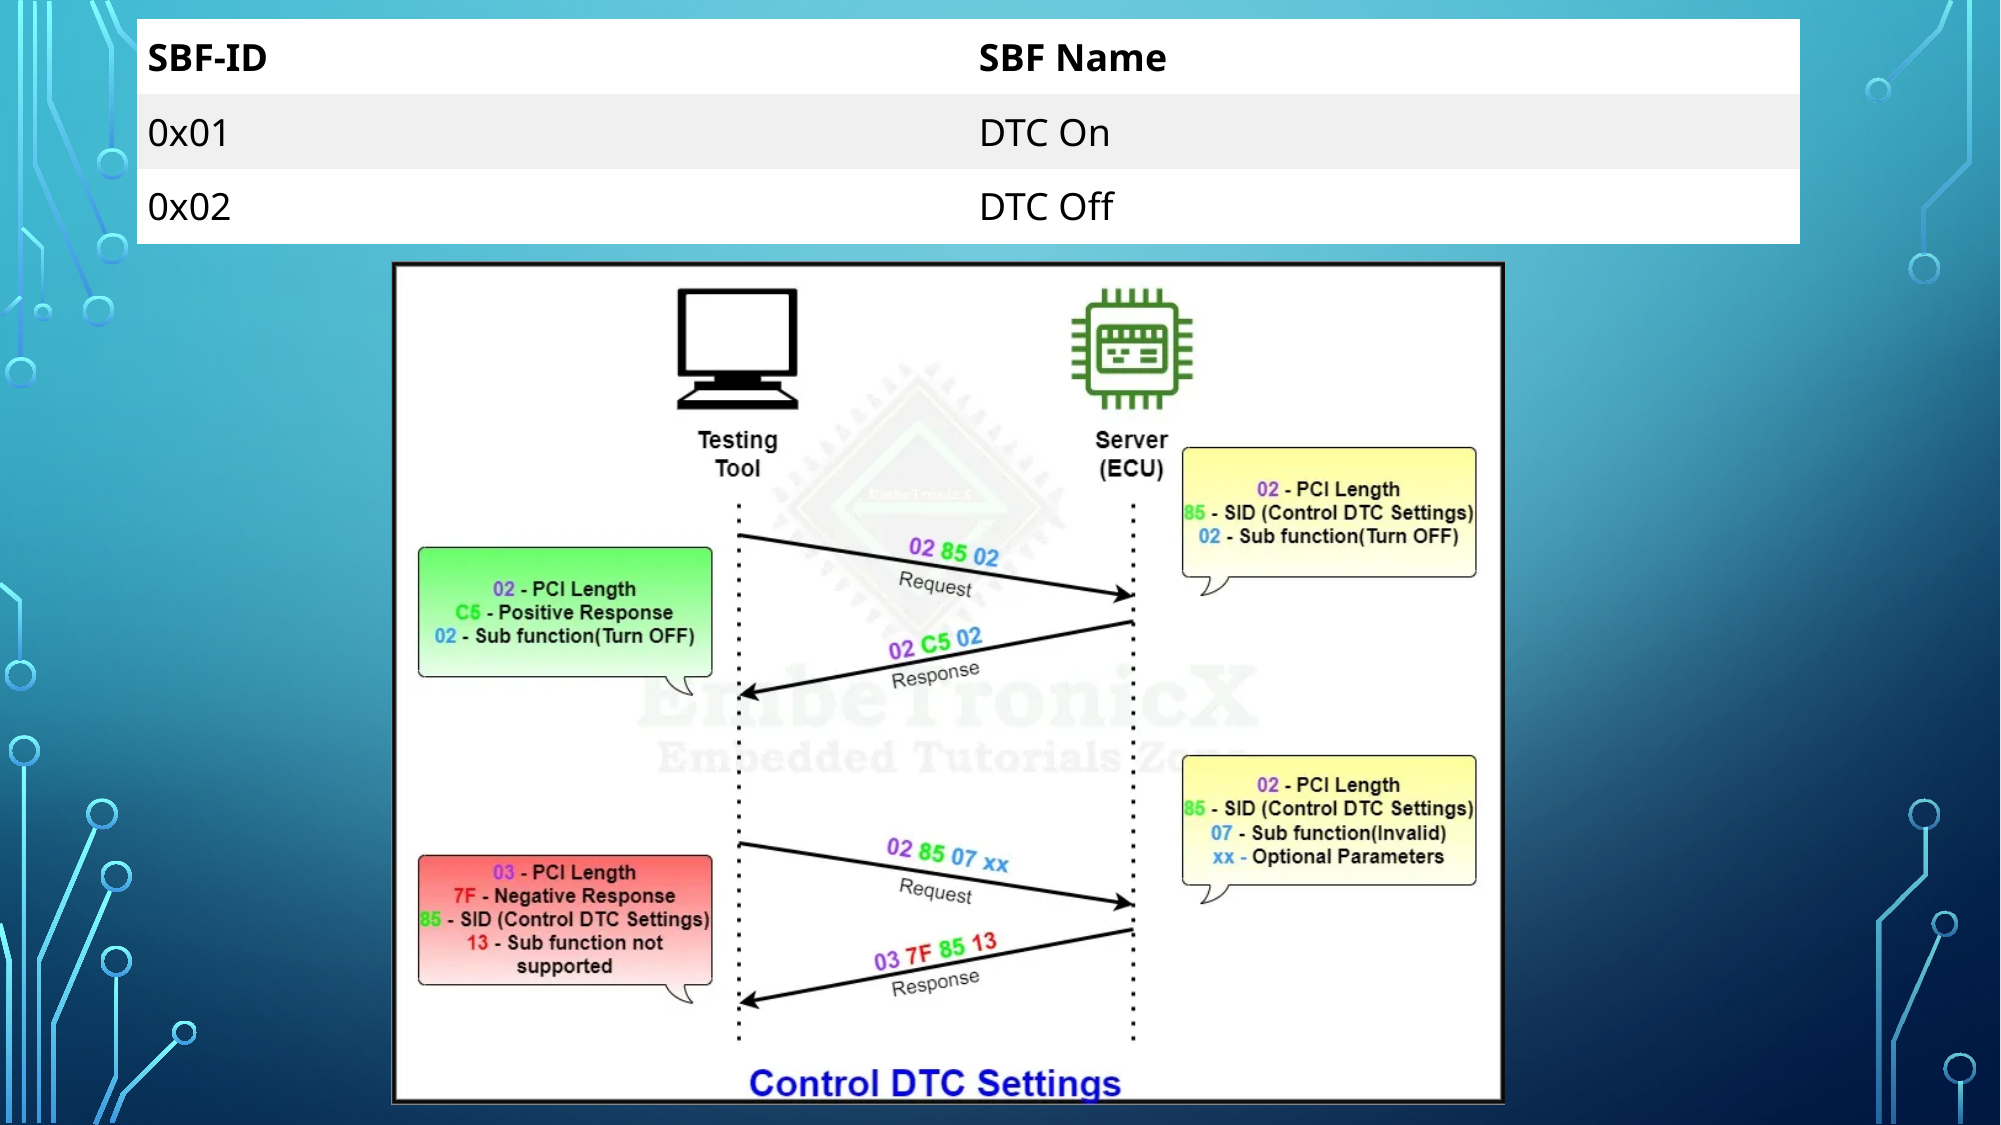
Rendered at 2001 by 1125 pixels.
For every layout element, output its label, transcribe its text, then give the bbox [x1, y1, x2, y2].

table_cell DTC Off [969, 169, 1800, 244]
picture [390, 261, 1505, 1106]
table_header SBF Name [969, 19, 1800, 94]
table_cell 0x01 [137, 94, 969, 169]
table_cell 0x02 [137, 169, 969, 244]
table_header SBF-ID [137, 19, 969, 94]
table_cell DTC On [969, 94, 1800, 169]
